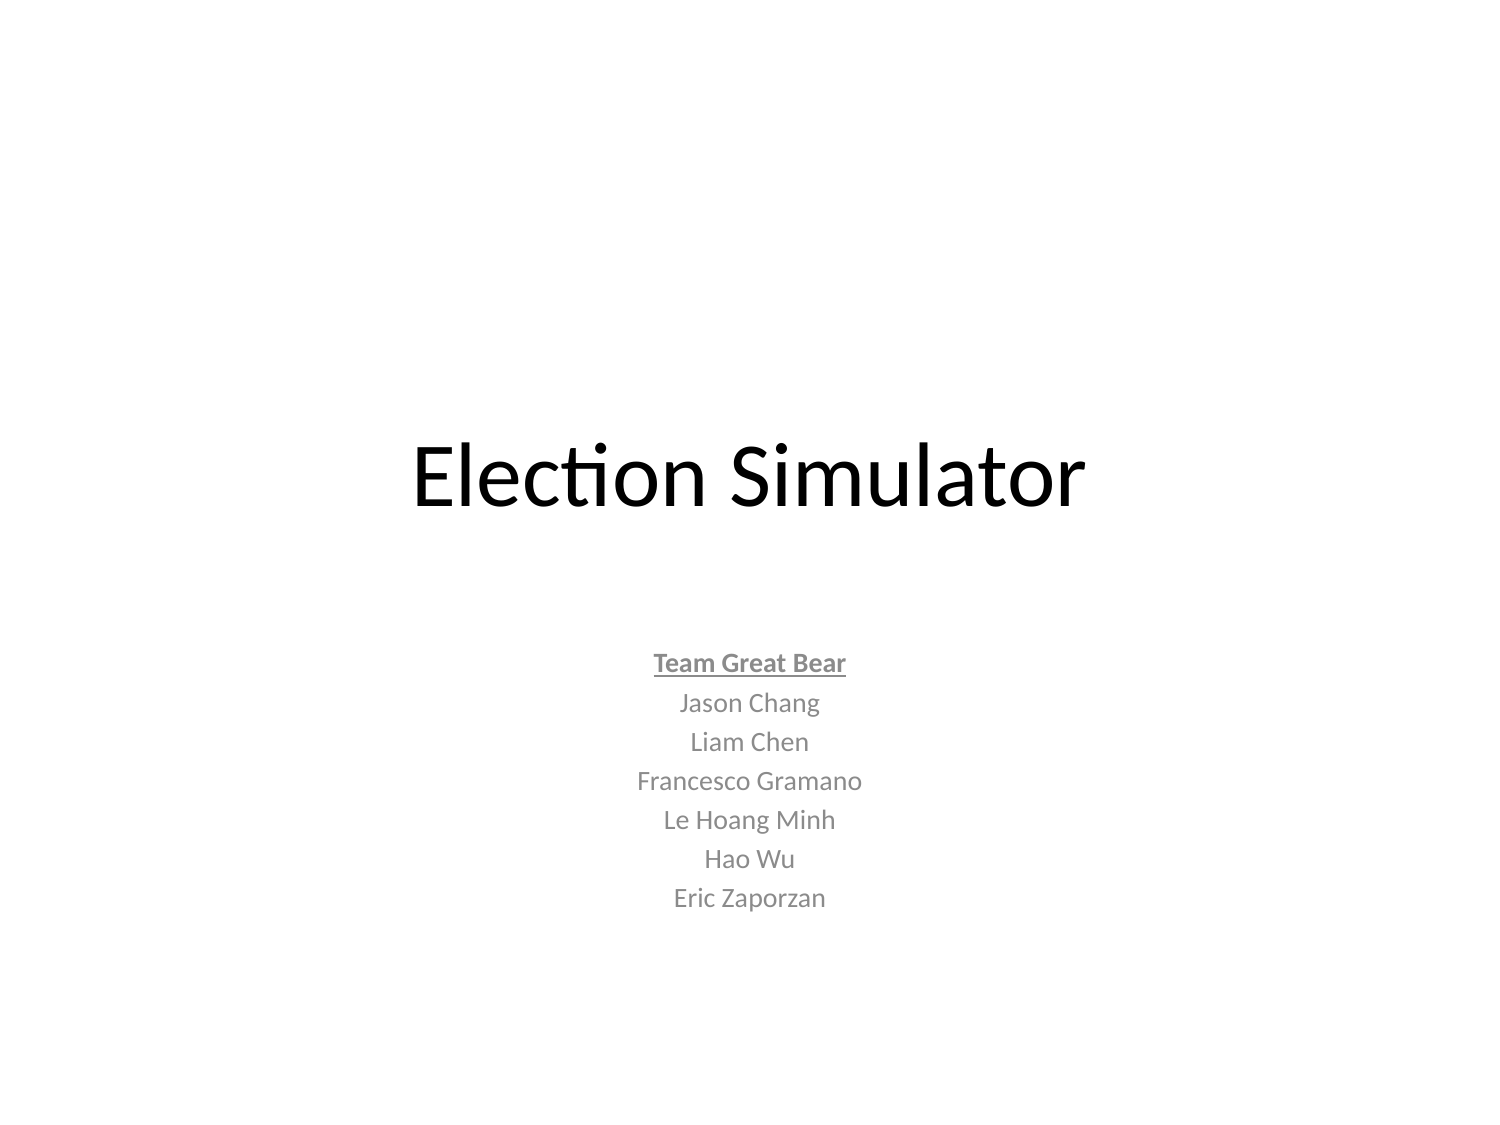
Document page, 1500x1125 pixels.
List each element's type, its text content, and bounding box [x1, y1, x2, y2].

title Election Simulator [112, 349, 1388, 591]
subtitle Team Great Bear Jason Chang Liam Chen Francesco Gramano Le Hoang Minh Hao Wu Eric Zaporzan [225, 637, 1275, 925]
